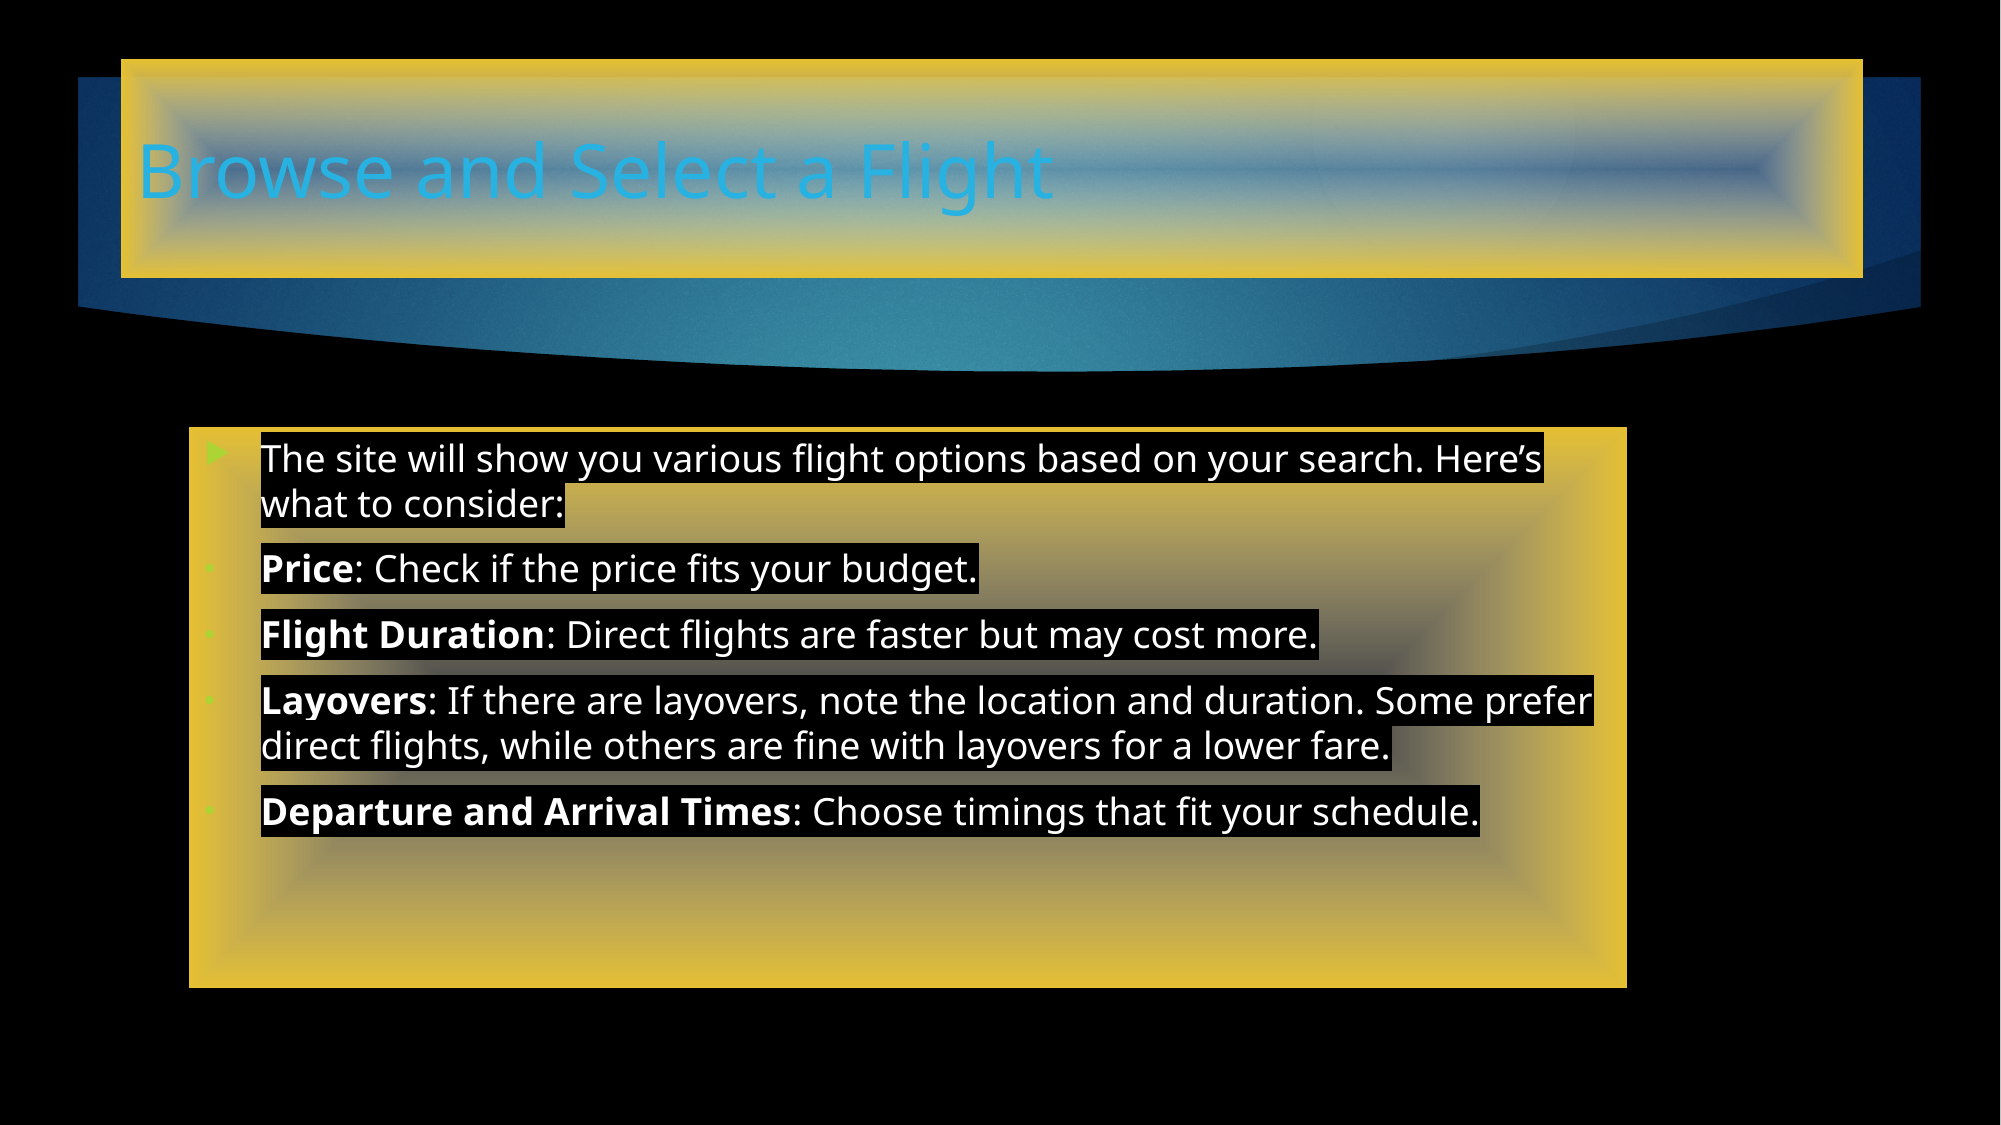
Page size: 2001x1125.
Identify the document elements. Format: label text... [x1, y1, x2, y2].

list The site will show you various flight options based on your search. Here’s what to consider: Price: Check if the price fits your budget. Flight Duration: Direct flights are faster but may cost more. Layovers: If there are layovers, note the location and duration. Some prefer direct flights, while others are fine with layovers for a lower fare. Departure and Arrival Times: Choose timings that fit your schedule. [189, 427, 1627, 988]
title Browse and Select a Flight [121, 59, 1863, 278]
